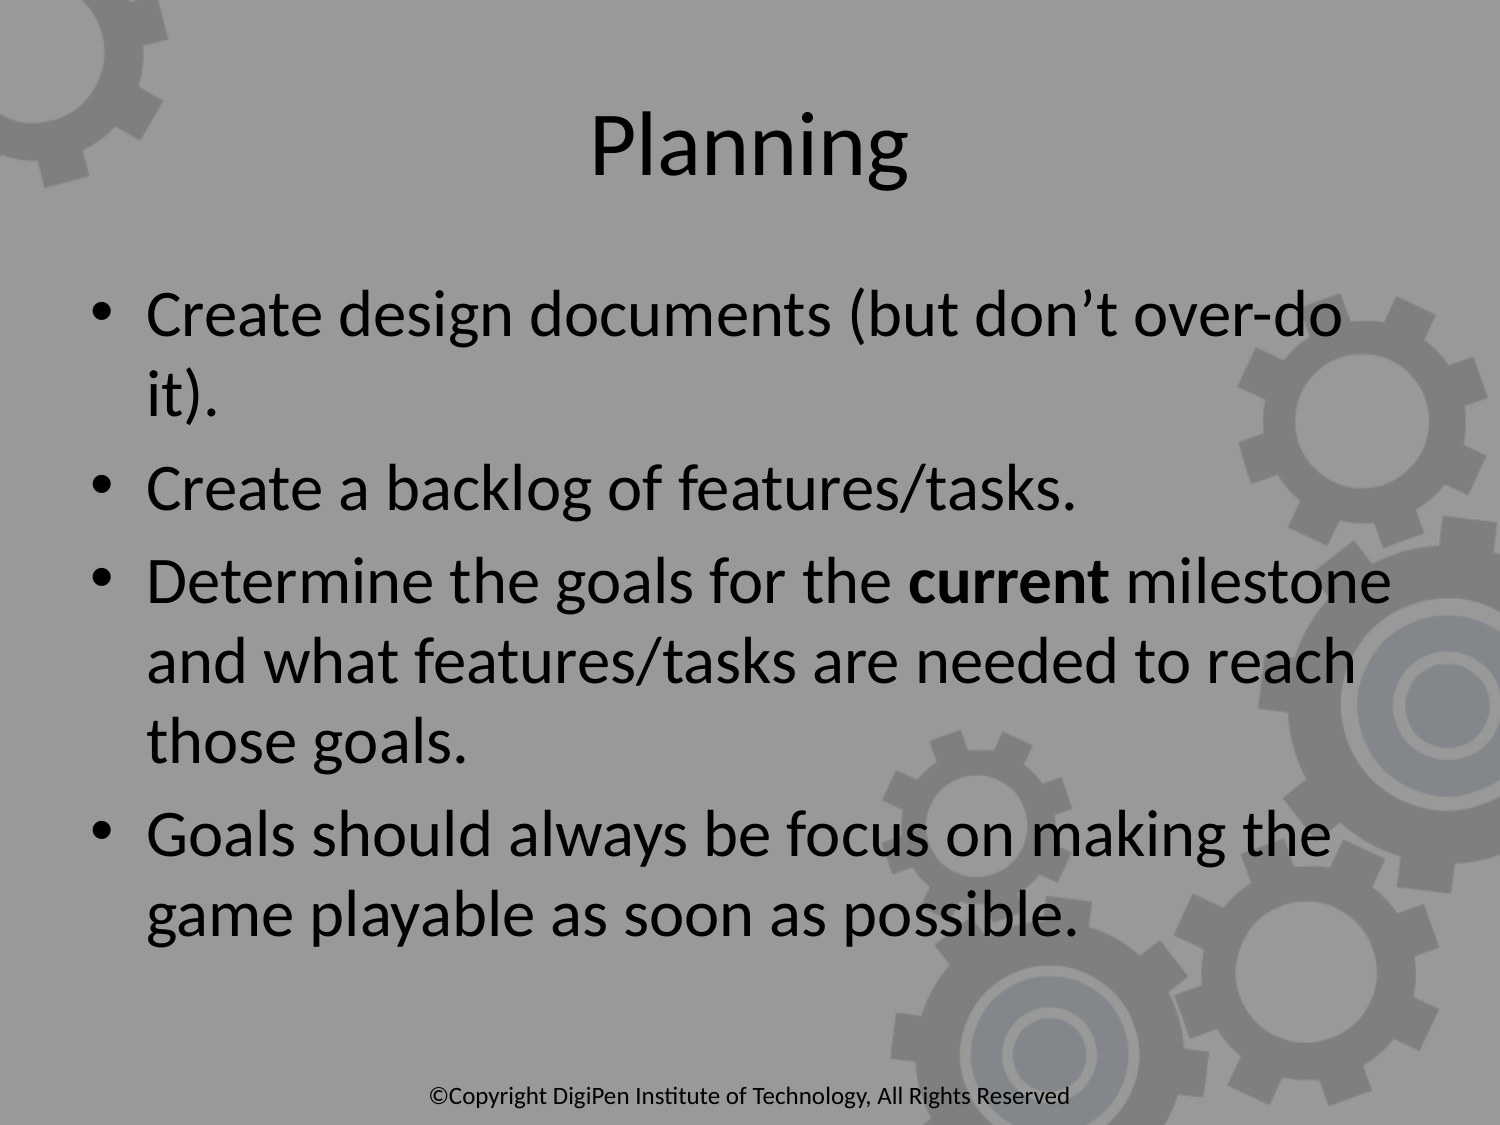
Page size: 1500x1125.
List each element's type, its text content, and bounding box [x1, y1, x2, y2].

title Planning [75, 45, 1425, 233]
picture [0, 0, 1500, 1125]
text_box ©Copyright DigiPen Institute of Technology, All Rights Reserved [378, 1065, 1122, 1125]
list Create design documents (but don’t over-do it). Create a backlog of features/tasks. Determine the goals for the current milestone and what features/tasks are needed to reach those goals. Goals should always be focus on making the game playable as soon as possible. [75, 262, 1425, 1005]
